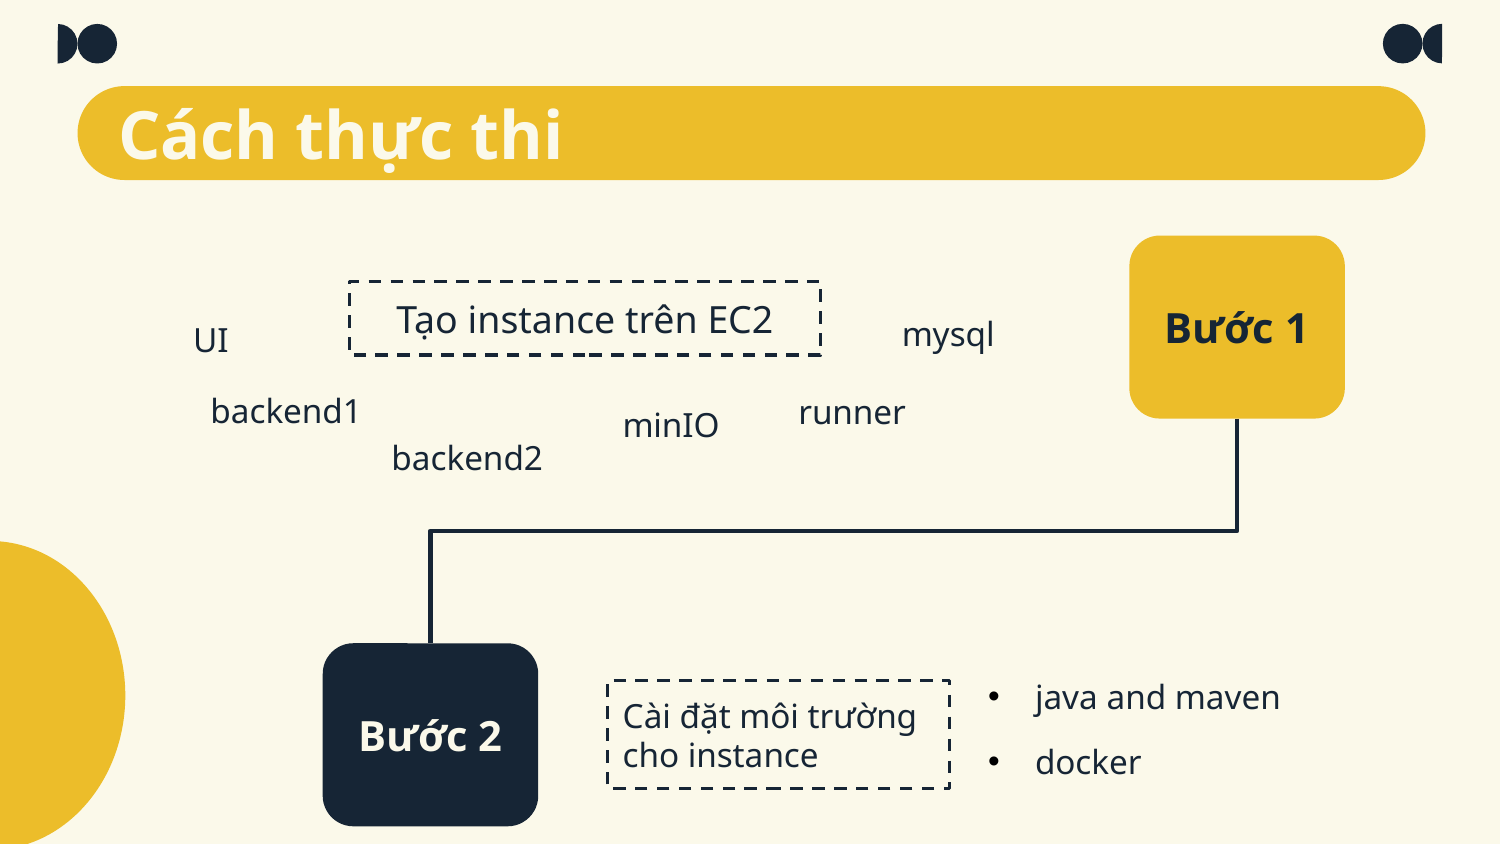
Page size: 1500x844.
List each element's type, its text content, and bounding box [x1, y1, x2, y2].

text_box Bước 1 [1129, 235, 1345, 419]
text_box docker [973, 722, 1382, 801]
text_box UI [162, 300, 259, 378]
text_box mysql [951, 294, 1045, 372]
text_box backend2 [371, 418, 564, 497]
text_box backend1 [190, 371, 383, 450]
text_box java and maven [973, 657, 1382, 722]
text_box Bước 2 [322, 643, 539, 827]
text_box minIO [575, 385, 716, 463]
text_box [1382, 86, 1426, 180]
title Cách thực thi [118, 86, 1382, 180]
text_box Tạo instance trên EC2 [349, 281, 716, 355]
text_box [721, 127, 947, 844]
text_box Cài đặt môi trường cho instance [607, 680, 716, 789]
text_box [77, 86, 118, 180]
